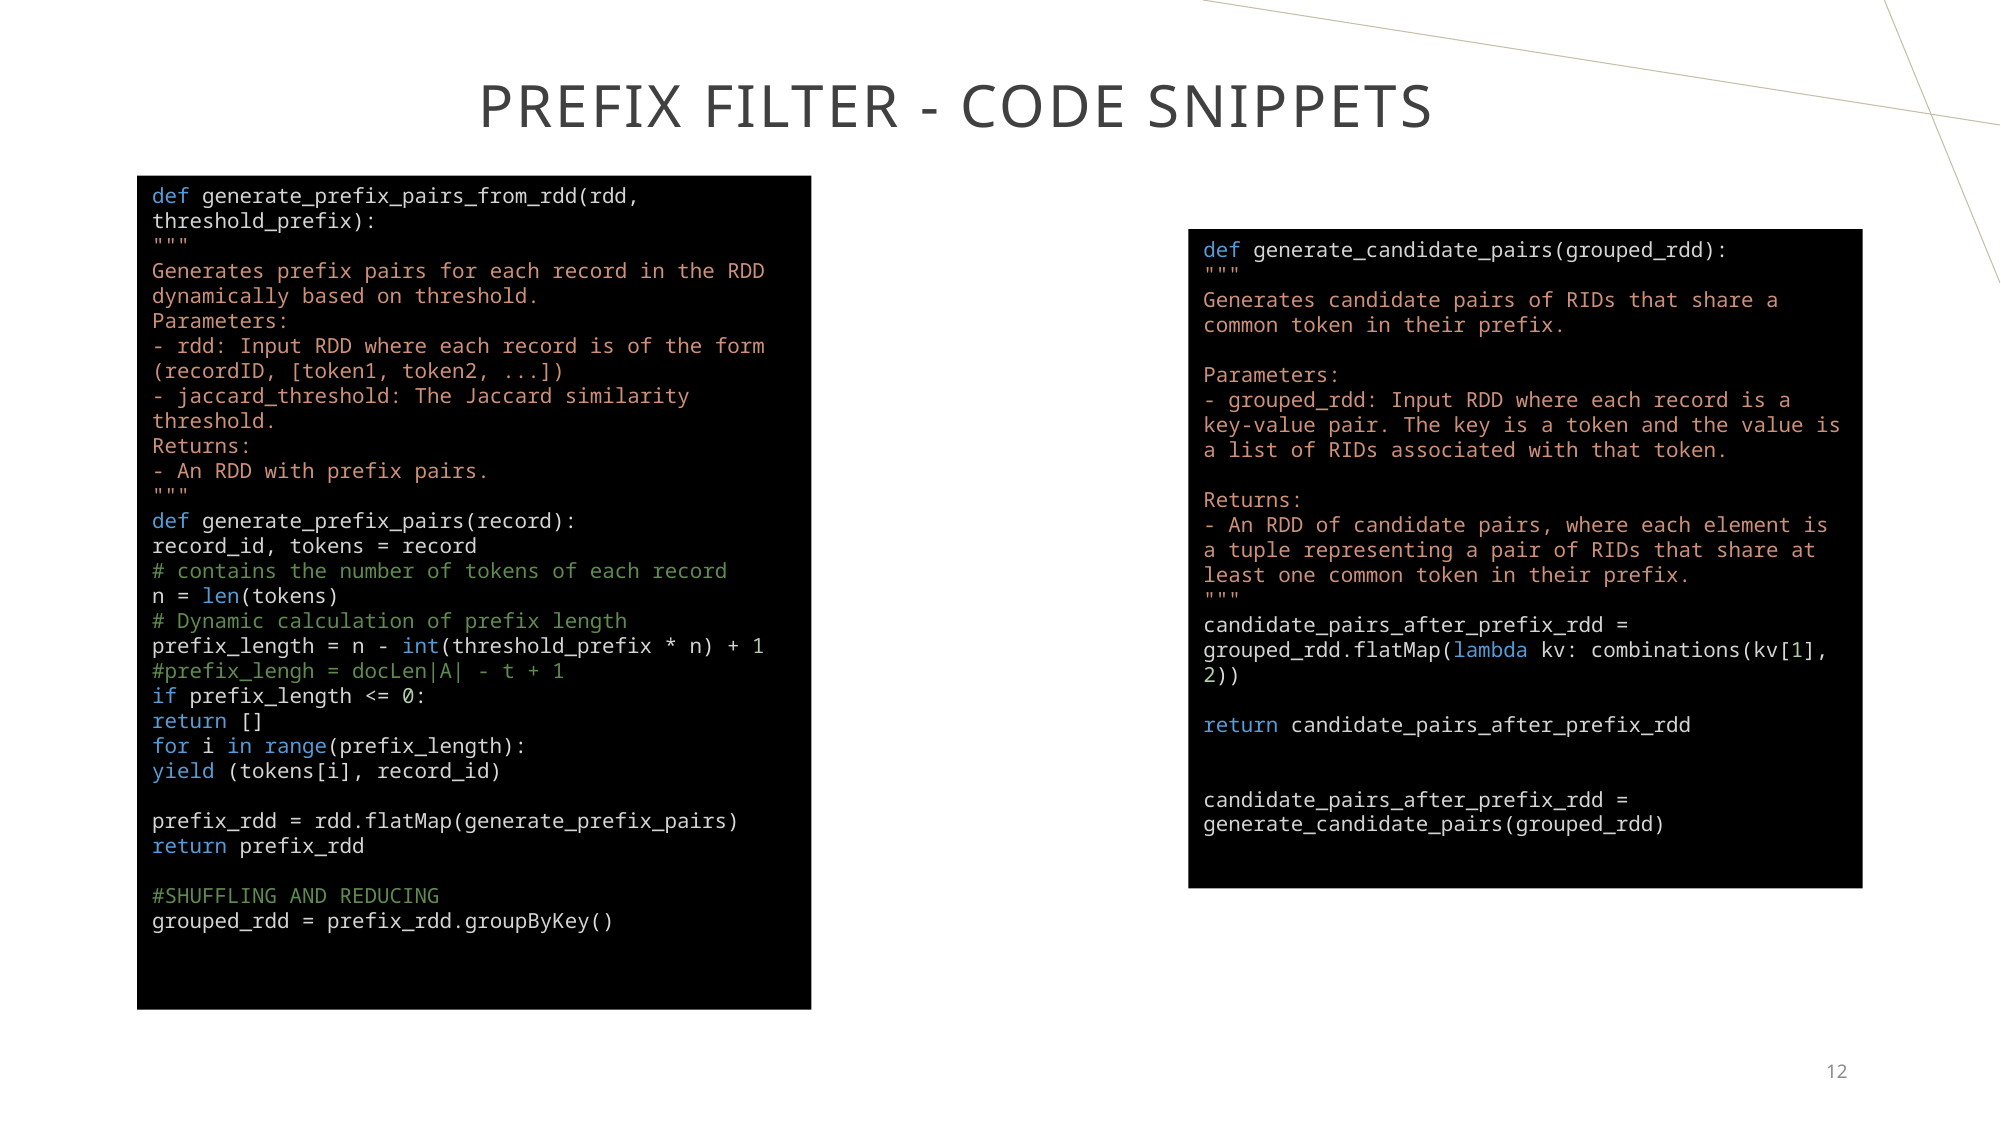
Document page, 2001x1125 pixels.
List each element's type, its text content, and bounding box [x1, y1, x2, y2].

text_box def generate_candidate_pairs(grouped_rdd): """ Generates candidate pairs of RIDs that share a common token in their prefix. Parameters: - grouped_rdd: Input RDD where each record is a key-value pair. The key is a token and the value is a list of RIDs associated with that token. Returns: - An RDD of candidate pairs, where each element is a tuple representing a pair of RIDs that share at least one common token in their prefix. """ candidate_pairs_after_prefix_rdd = grouped_rdd.flatMap(lambda kv: combinations(kv[1], 2)) return candidate_pairs_after_prefix_rdd candidate_pairs_after_prefix_rdd = generate_candidate_pairs(grouped_rdd) [1188, 229, 1863, 889]
title Prefix filter - Code snippets [265, 0, 1647, 218]
text_box def generate_prefix_pairs_from_rdd(rdd, threshold_prefix): """ Generates prefix pairs for each record in the RDD dynamically based on threshold. Parameters: - rdd: Input RDD where each record is of the form (recordID, [token1, token2, ...]) - jaccard_threshold: The Jaccard similarity threshold. Returns: - An RDD with prefix pairs. """ def generate_prefix_pairs(record): record_id, tokens = record # contains the number of tokens of each record n = len(tokens) # Dynamic calculation of prefix length prefix_length = n - int(threshold_prefix * n) + 1 #prefix_lengh = docLen|A| - t + 1 if prefix_length <= 0: return [] for i in range(prefix_length): yield (tokens[i], record_id) prefix_rdd = rdd.flatMap(generate_prefix_pairs) return prefix_rdd #SHUFFLING AND REDUCING grouped_rdd = prefix_rdd.groupByKey() [137, 175, 812, 1010]
slide_number 12 [1412, 1042, 1863, 1103]
